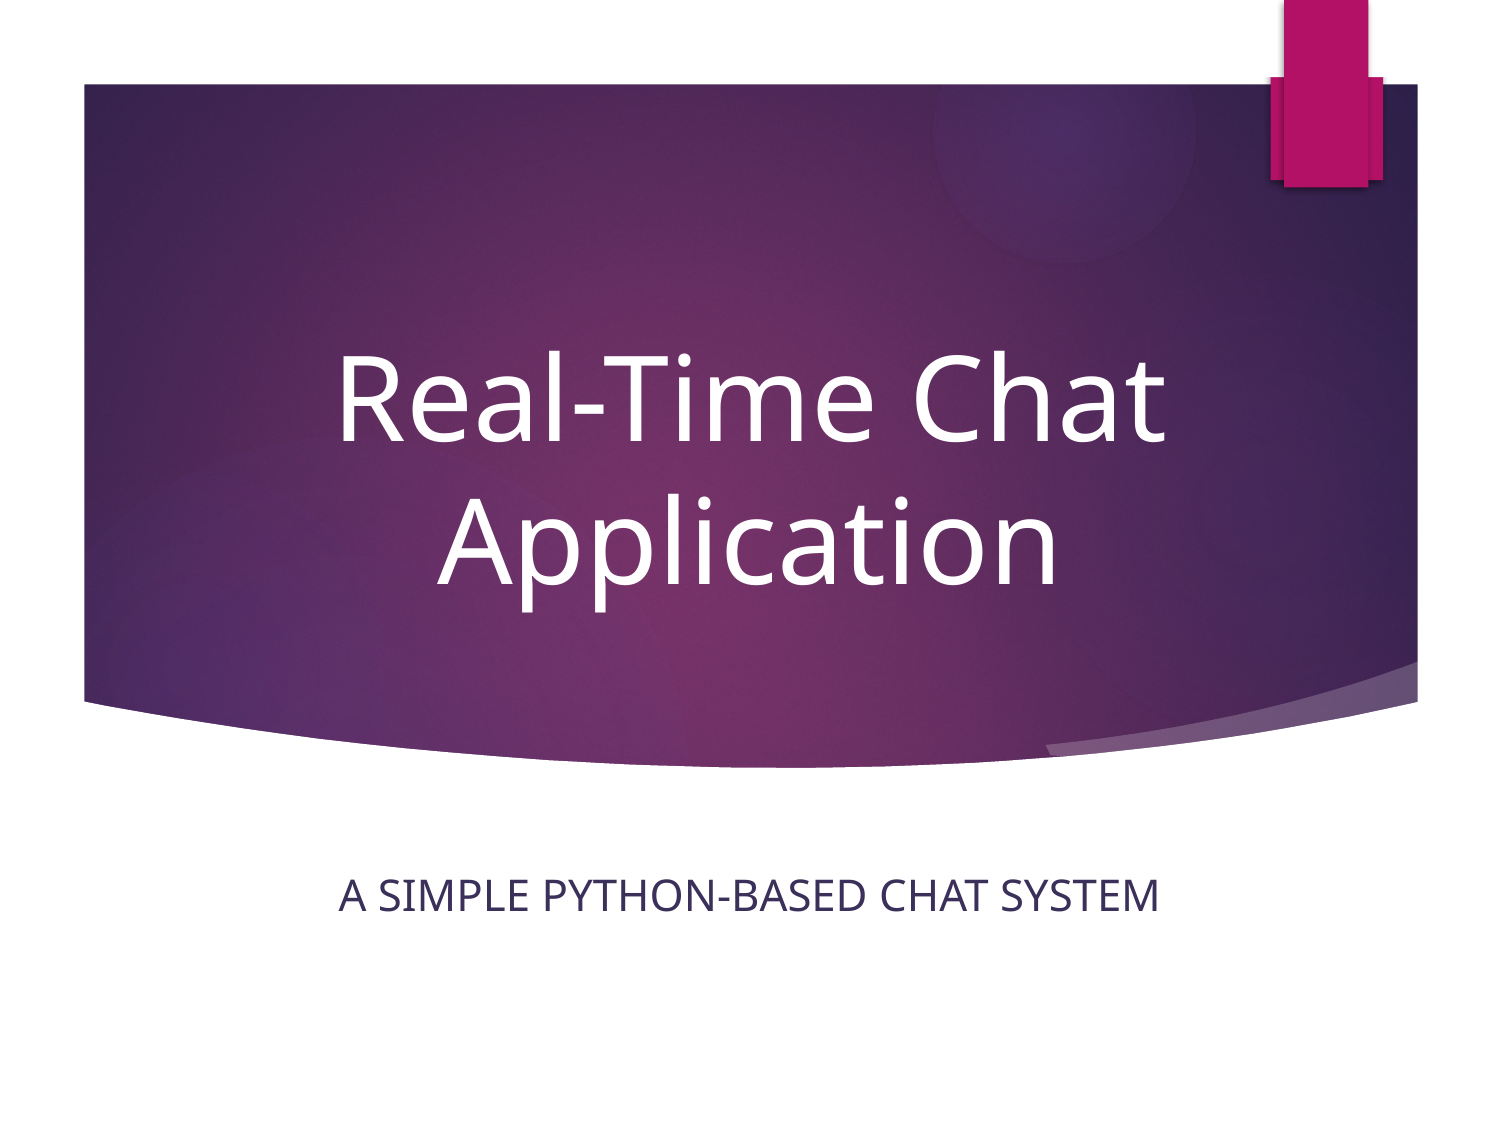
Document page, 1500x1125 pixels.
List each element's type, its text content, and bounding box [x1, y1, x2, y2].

text_box [1045, 744, 1171, 756]
text_box [59, 696, 1440, 1046]
subtitle A Simple Python-Based Chat System [207, 859, 1293, 996]
text_box [0, 0, 1500, 1125]
title Real-Time Chat Application [207, 187, 1293, 744]
text_box [1283, 0, 1369, 188]
text_box [1293, 652, 1440, 726]
